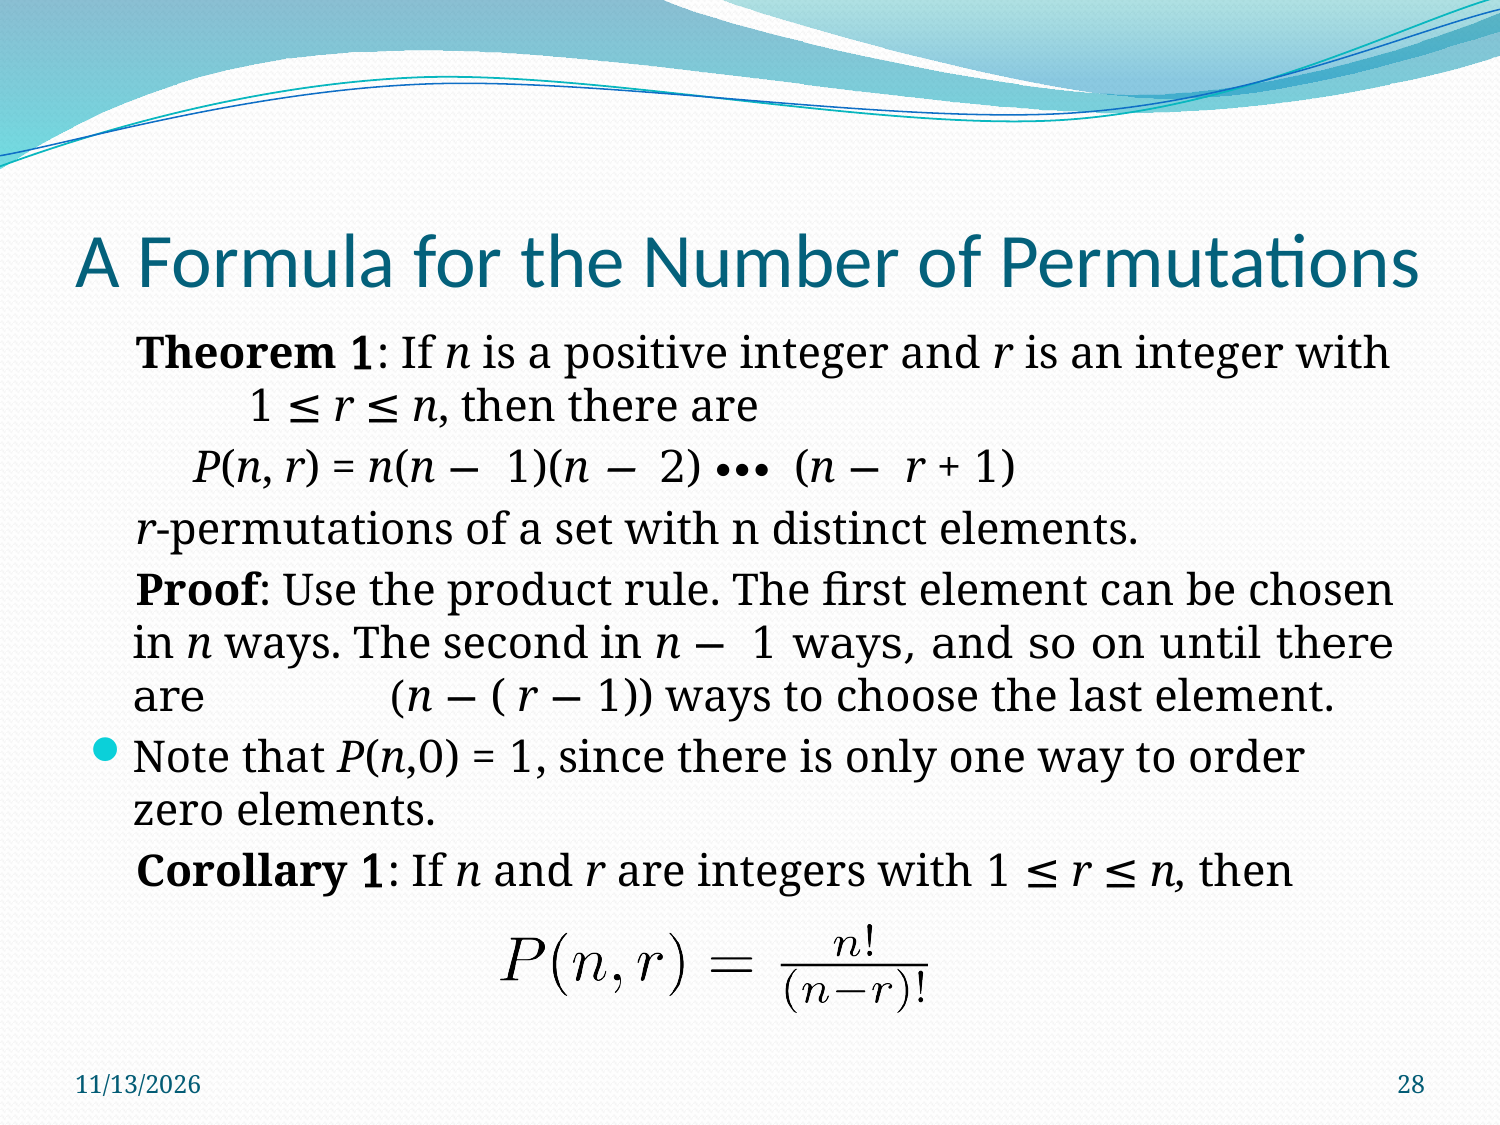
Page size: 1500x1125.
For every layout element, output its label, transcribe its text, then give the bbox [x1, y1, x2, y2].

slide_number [492, 925, 936, 1025]
title A Formula for the Number of Permutations [75, 115, 1425, 303]
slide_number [75, 1042, 425, 1103]
list Theorem 1: If n is a positive integer and r is an integer with 1 ≤ r ≤ n, then there are P(n, r) = n(n − 1)(n − 2) ∙∙∙ (n − r + 1) r-permutations of a set with n distinct elements. Proof: Use the product rule. The first element can be chosen in n ways. The second in n − 1 ways, and so on until there are (n − ( r − 1)) ways to choose the last element. Note that P(n,0) = 1, since there is only one way to order zero elements. Corollary 1: If n and r are integers with 1 ≤ r ≤ n, then [75, 317, 1425, 1038]
slide_number 28 [1299, 1042, 1425, 1103]
picture [499, 924, 929, 1014]
